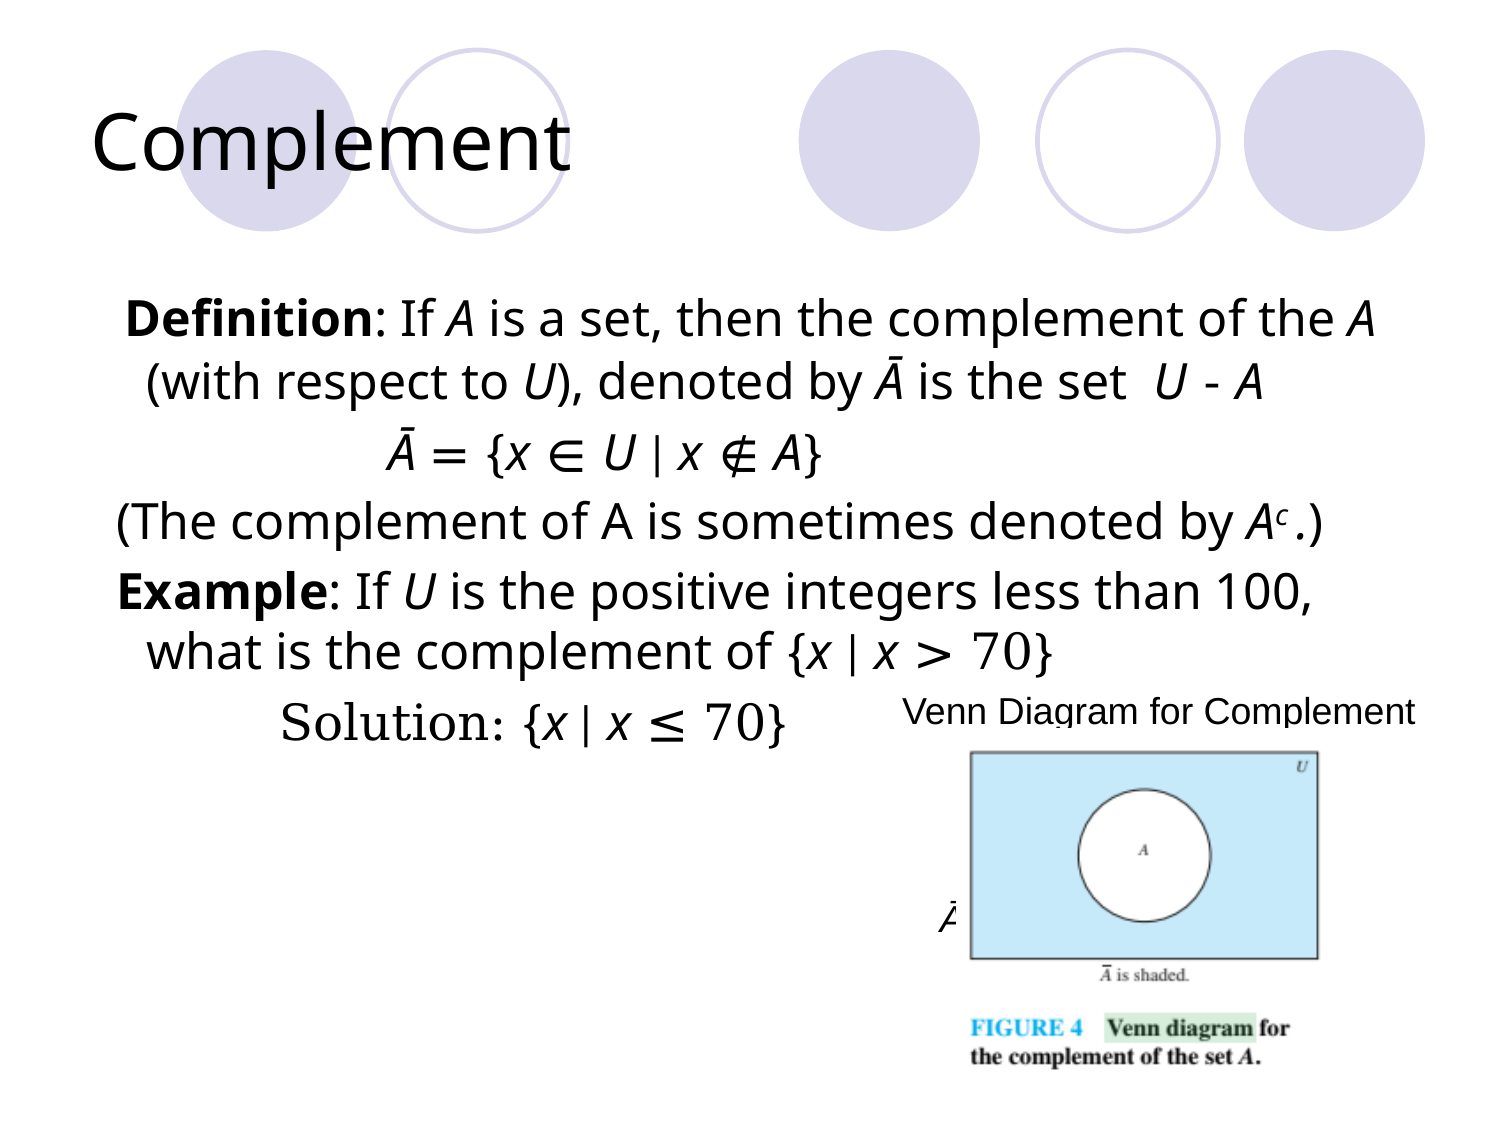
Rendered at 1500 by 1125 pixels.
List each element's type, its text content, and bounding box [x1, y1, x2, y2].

title Complement [75, 45, 1425, 233]
text_box Ā [925, 887, 950, 948]
picture [955, 728, 1347, 1107]
list Definition: If A is a set, then the complement of the A (with respect to U), denoted by Ā is the set U - A Ā = {x ∈ U | x ∉ A} (The complement of A is sometimes denoted by Ac .) Example: If U is the positive integers less than 100, what is the complement of {x | x > 70} Solution: {x | x ≤ 70} [75, 262, 1425, 1006]
text_box Venn Diagram for Complement [887, 679, 1475, 740]
